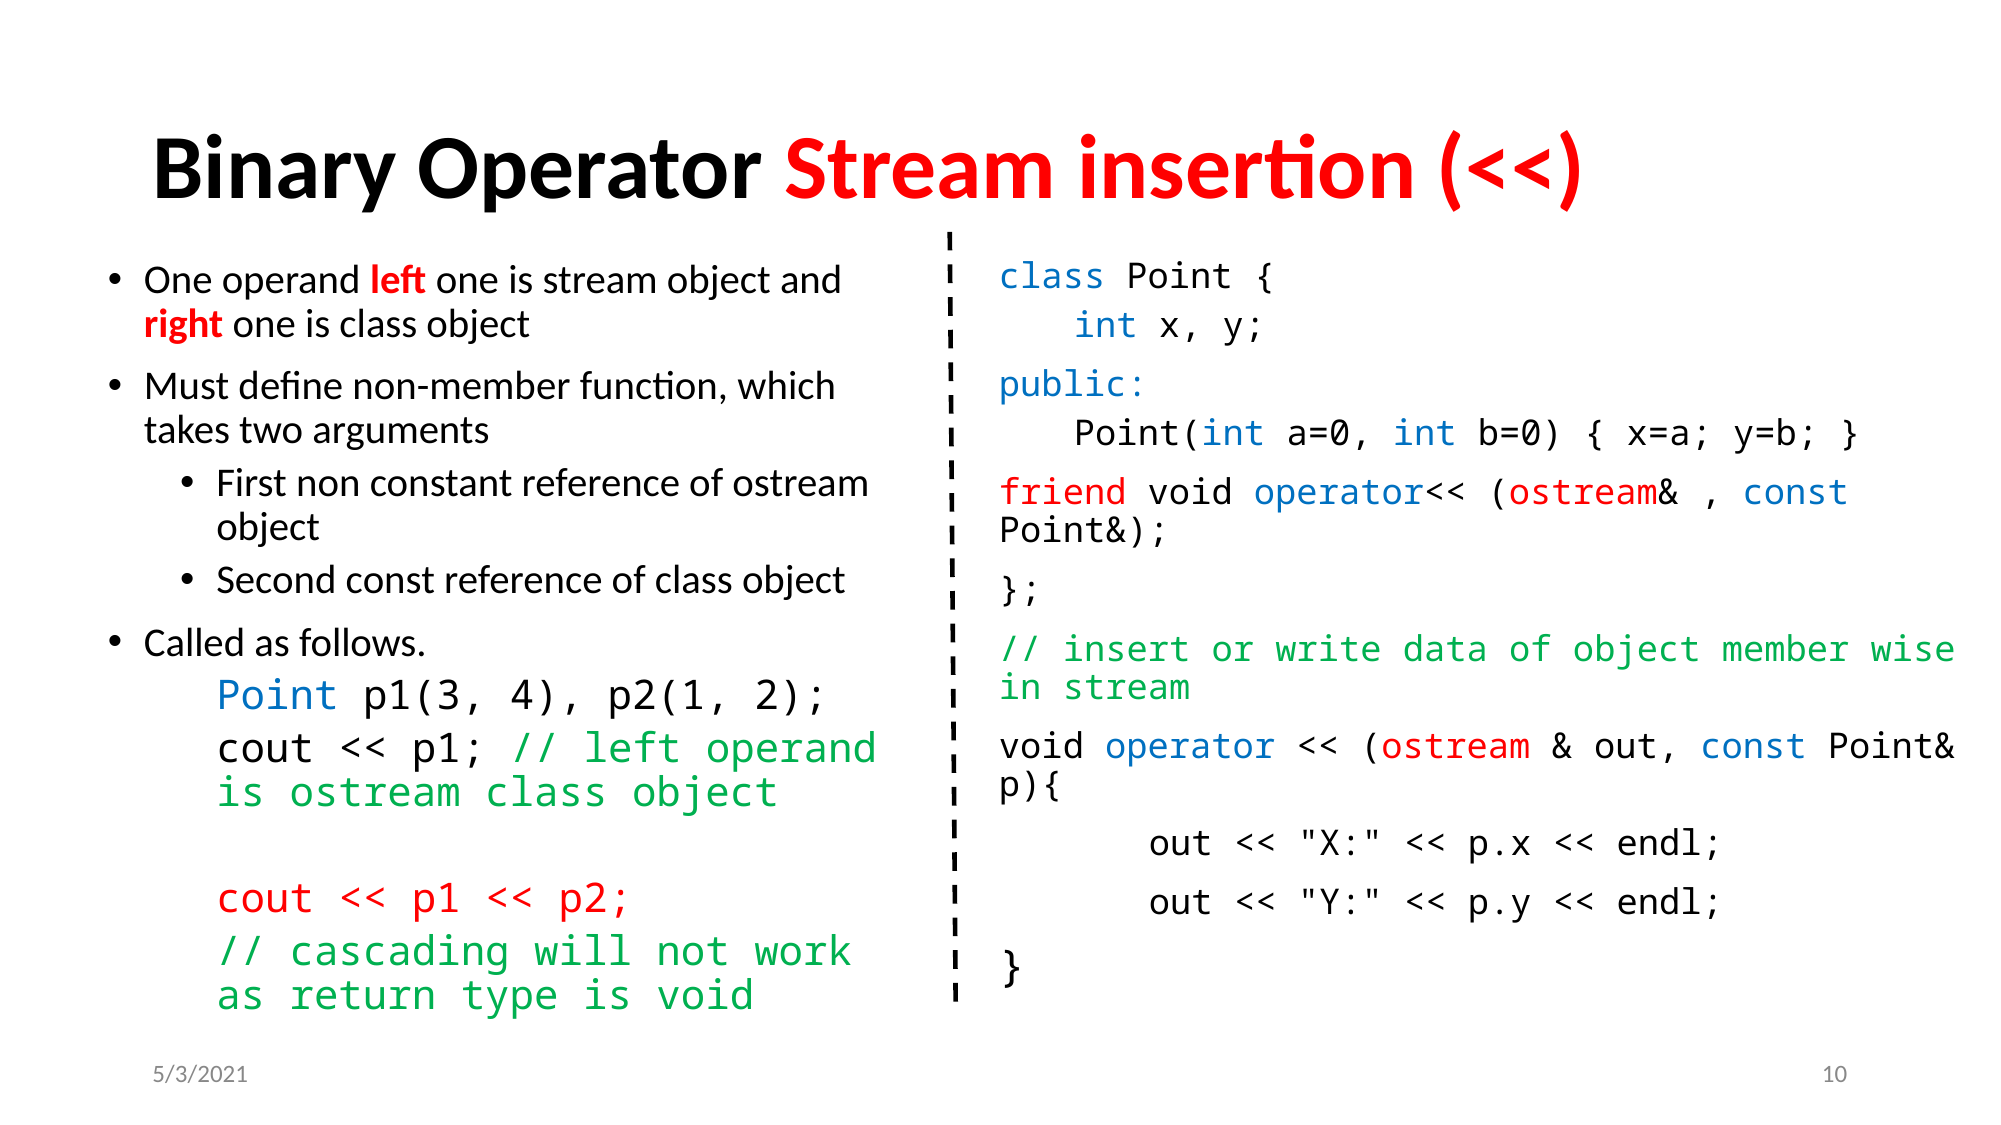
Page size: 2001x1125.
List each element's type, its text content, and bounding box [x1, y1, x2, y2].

title Binary Operator Stream insertion (<<) [137, 59, 1863, 278]
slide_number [137, 1042, 588, 1103]
text_box class Point { int x, y; public: Point(int a=0, int b=0) { x=a; y=b; } friend void operator<< (ostream& , const Point&); }; // insert or write data of object member wise in stream void operator << (ostream & out, const Point& p){ out << "X:" << p.x << endl; out << "Y:" << p.y << endl; } [984, 250, 1989, 1019]
list One operand left one is stream object and right one is class object Must define non-member function, which takes two arguments First non constant reference of ostream object Second const reference of class object Called as follows. Point p1(3, 4), p2(1, 2); cout << p1; // left operand is ostream class object cout << p1 << p2; // cascading will not work as return type is void [93, 250, 928, 1043]
slide_number ‹#› [1412, 1042, 1863, 1103]
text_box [949, 231, 956, 1005]
